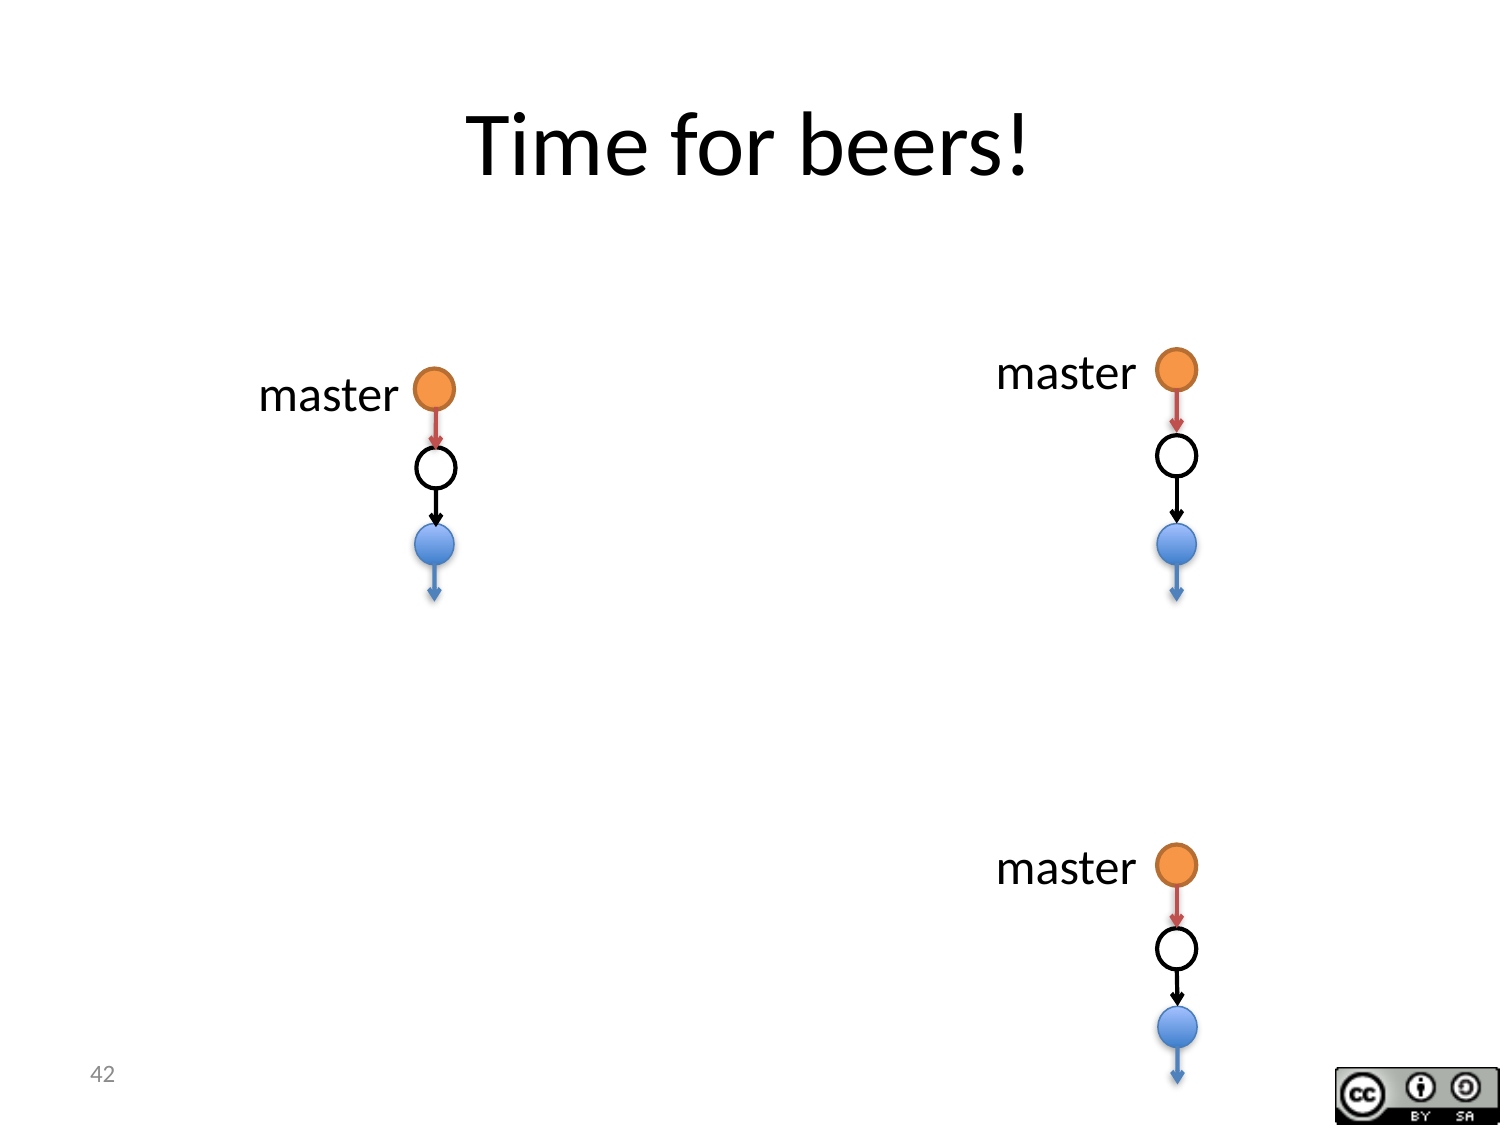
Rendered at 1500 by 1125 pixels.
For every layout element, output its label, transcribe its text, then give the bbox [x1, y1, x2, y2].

slide_number 42 [75, 1042, 425, 1103]
text_box [1156, 523, 1198, 565]
text_box [1154, 433, 1199, 479]
text_box [1154, 347, 1199, 392]
text_box [1154, 842, 1199, 888]
picture [1335, 1067, 1500, 1125]
text_box [1157, 1006, 1198, 1048]
text_box [1154, 927, 1199, 972]
text_box master [970, 827, 1163, 902]
text_box master [970, 332, 1163, 408]
text_box [412, 366, 457, 412]
text_box [414, 446, 458, 491]
text_box master [232, 354, 425, 429]
text_box [414, 523, 455, 565]
title Time for beers! [75, 45, 1425, 233]
